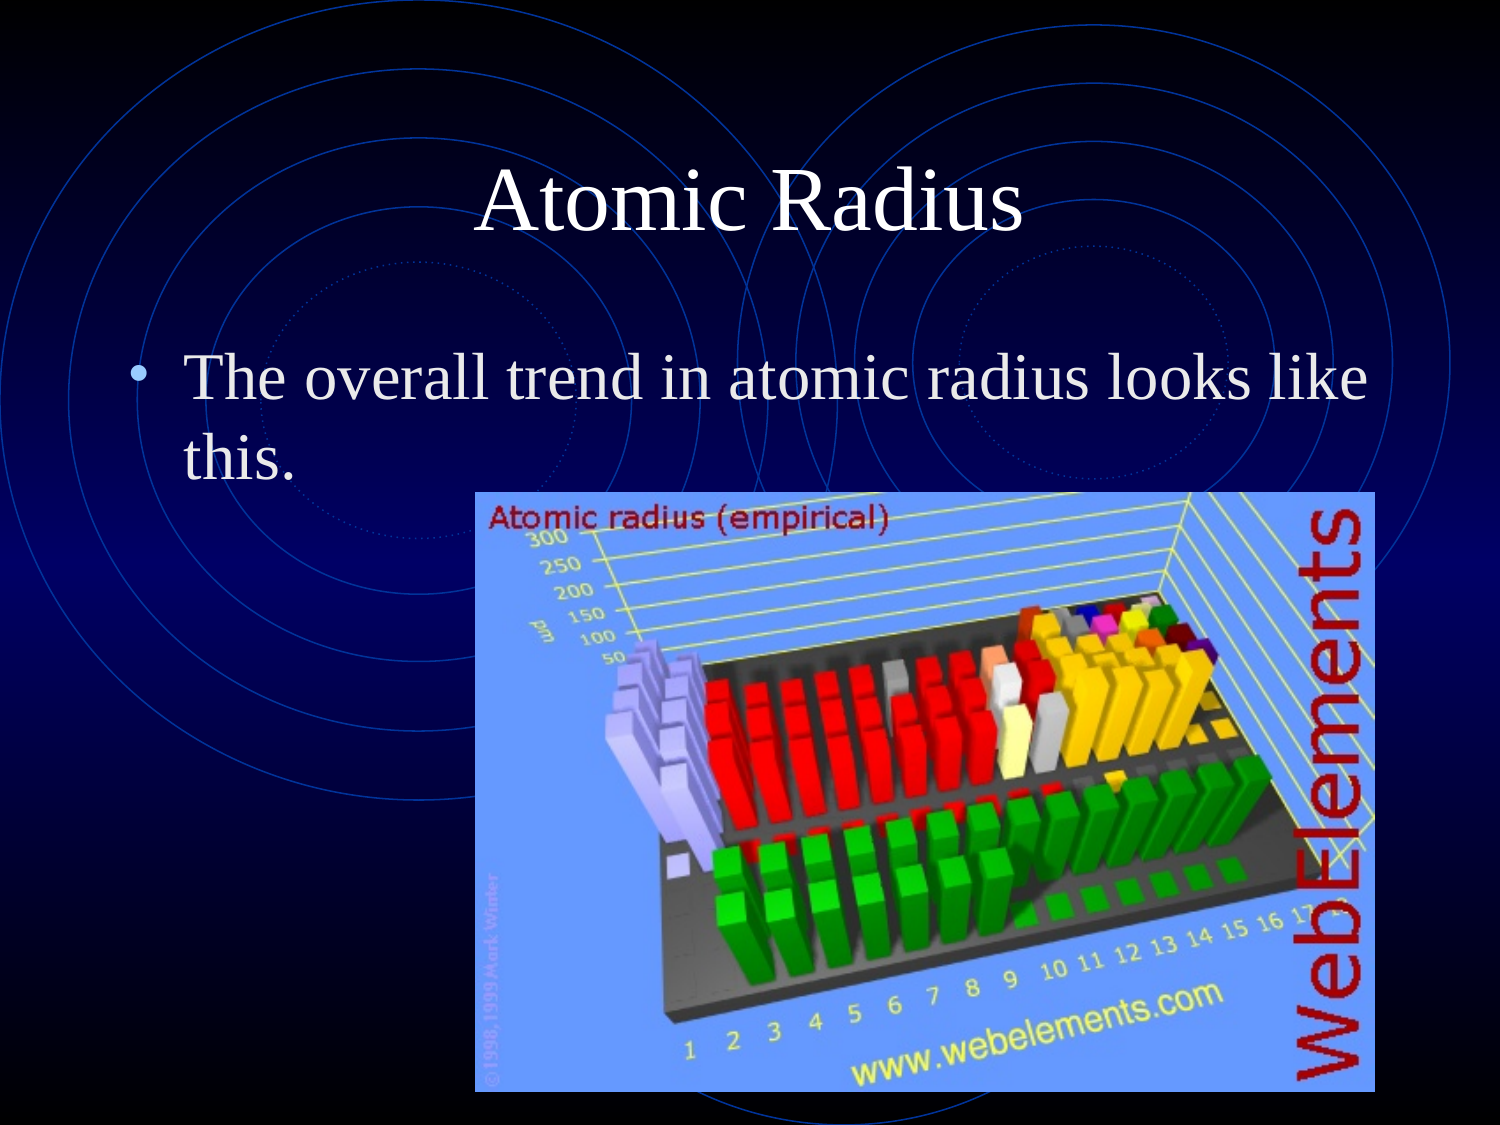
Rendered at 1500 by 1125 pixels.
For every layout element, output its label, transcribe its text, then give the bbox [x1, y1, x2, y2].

list The overall trend in atomic radius looks like this. [112, 324, 1388, 1000]
picture [475, 491, 1376, 1092]
title Atomic Radius [112, 99, 1388, 288]
